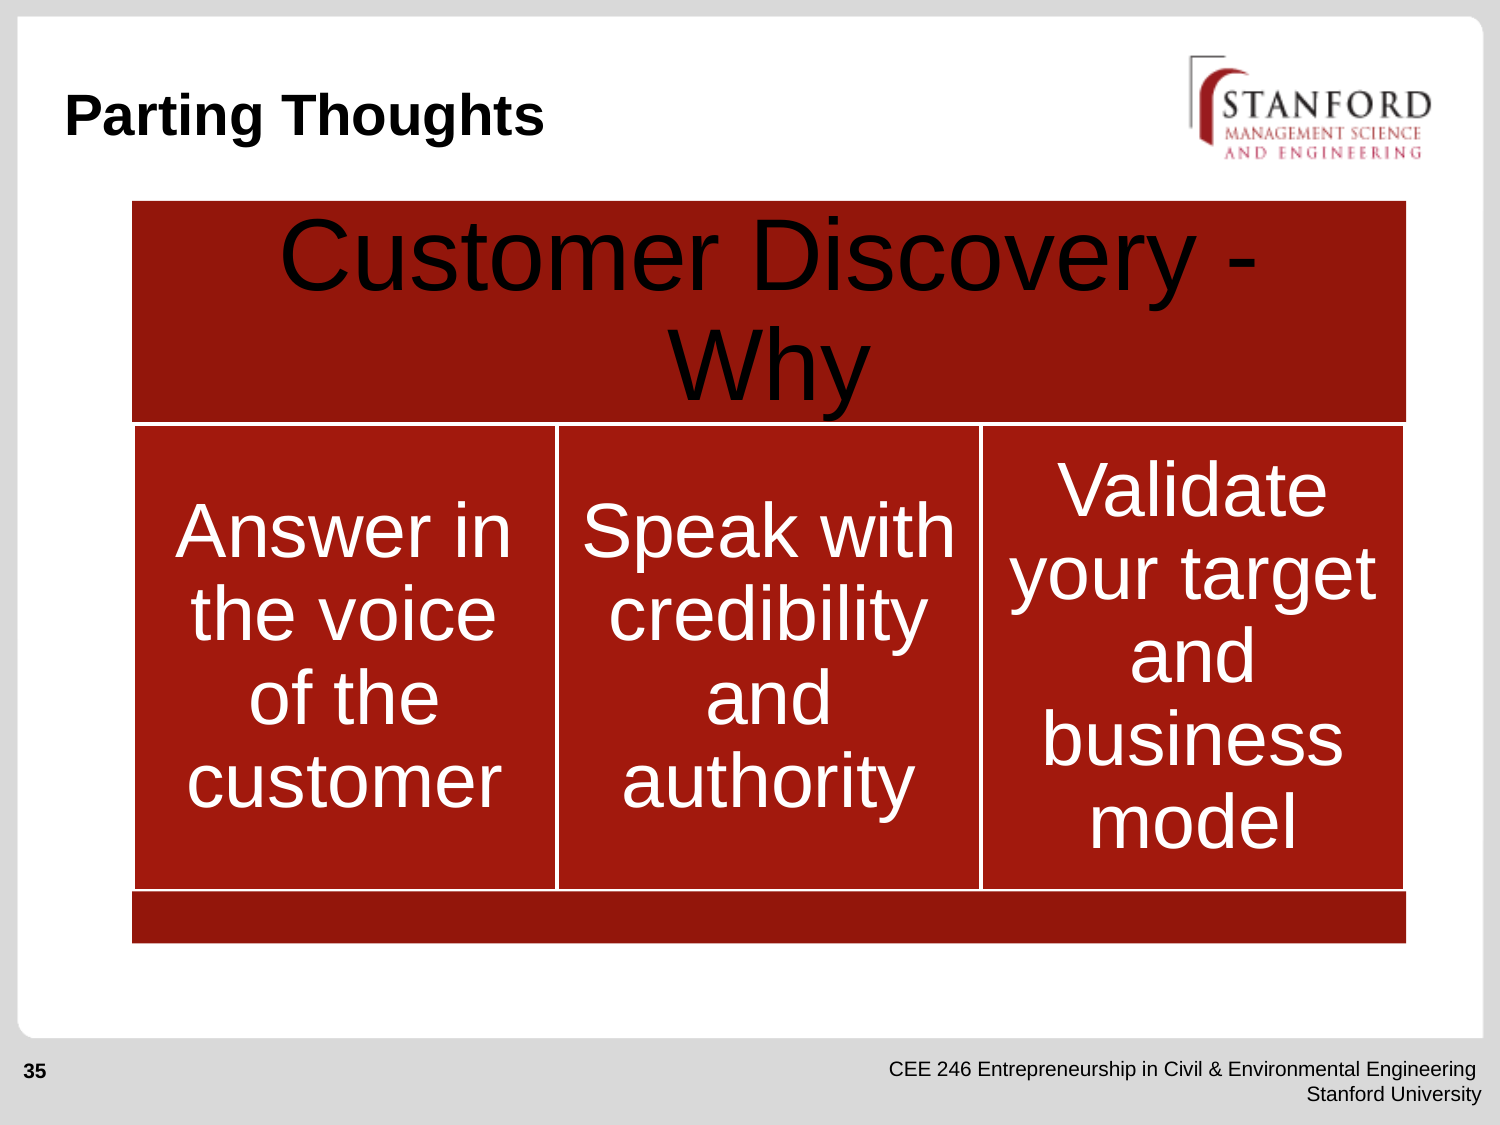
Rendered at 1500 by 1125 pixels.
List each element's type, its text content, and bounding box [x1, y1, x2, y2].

picture [0, 0, 1500, 1125]
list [131, 200, 1407, 944]
title Parting Thoughts [63, 54, 1199, 148]
